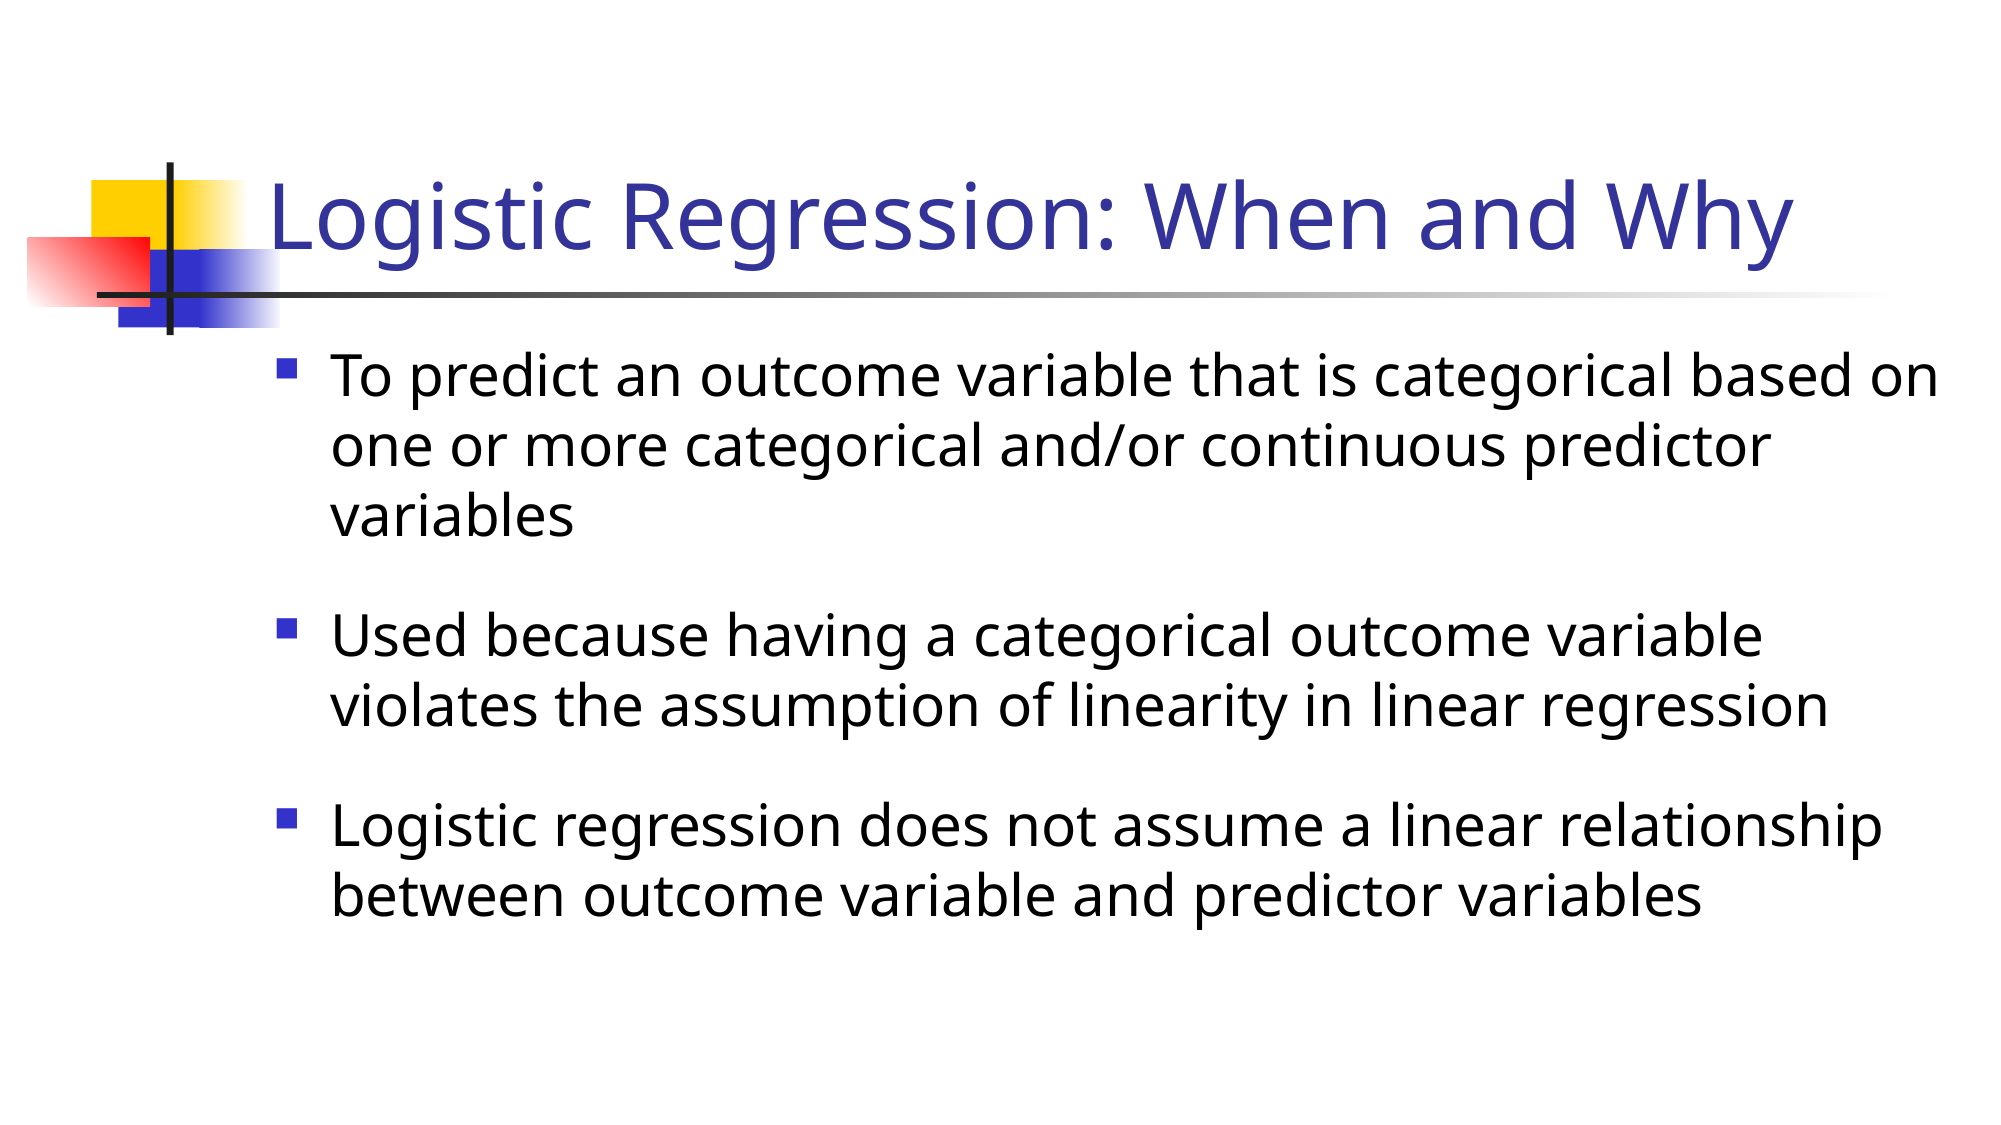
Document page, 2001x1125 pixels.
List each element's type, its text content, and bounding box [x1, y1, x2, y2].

list To predict an outcome variable that is categorical based on one or more categorical and/or continuous predictor variables Used because having a categorical outcome variable violates the assumption of linearity in linear regression Logistic regression does not assume a linear relationship between outcome variable and predictor variables [258, 330, 1959, 1007]
title Logistic Regression: When and Why [251, 34, 1957, 276]
